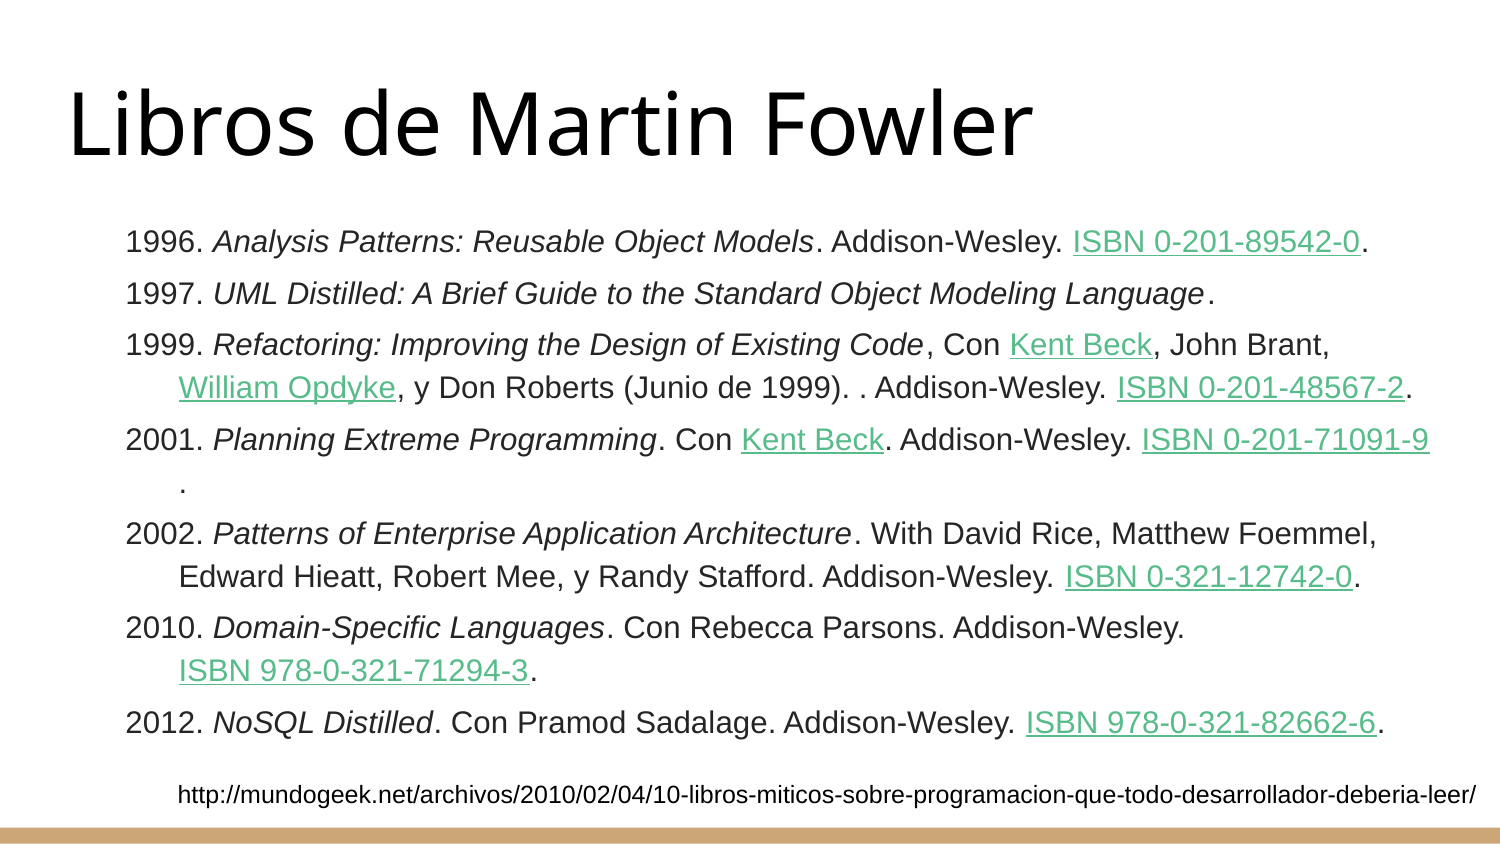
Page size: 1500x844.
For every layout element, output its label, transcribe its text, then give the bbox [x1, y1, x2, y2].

title Libros de Martin Fowler [51, 51, 1449, 189]
text_box http://mundogeek.net/archivos/2010/02/04/10-libros-miticos-sobre-programacion-que-todo-desarrollador-deberia-leer/ [162, 744, 1500, 844]
list 1996. Analysis Patterns: Reusable Object Models. Addison-Wesley. ISBN 0-201-89542-0. 1997. UML Distilled: A Brief Guide to the Standard Object Modeling Language. 1999. Refactoring: Improving the Design of Existing Code, Con Kent Beck, John Brant, William Opdyke, y Don Roberts (Junio de 1999). . Addison-Wesley. ISBN 0-201-48567-2. 2001. Planning Extreme Programming. Con Kent Beck. Addison-Wesley. ISBN 0-201-71091-9. 2002. Patterns of Enterprise Application Architecture. With David Rice, Matthew Foemmel, Edward Hieatt, Robert Mee, y Randy Stafford. Addison-Wesley. ISBN 0-321-12742-0. 2010. Domain-Specific Languages. Con Rebecca Parsons. Addison-Wesley. ISBN 978-0-321-71294-3. 2012. NoSQL Distilled. Con Pramod Sadalage. Addison-Wesley. ISBN 978-0-321-82662-6. [51, 200, 1449, 752]
